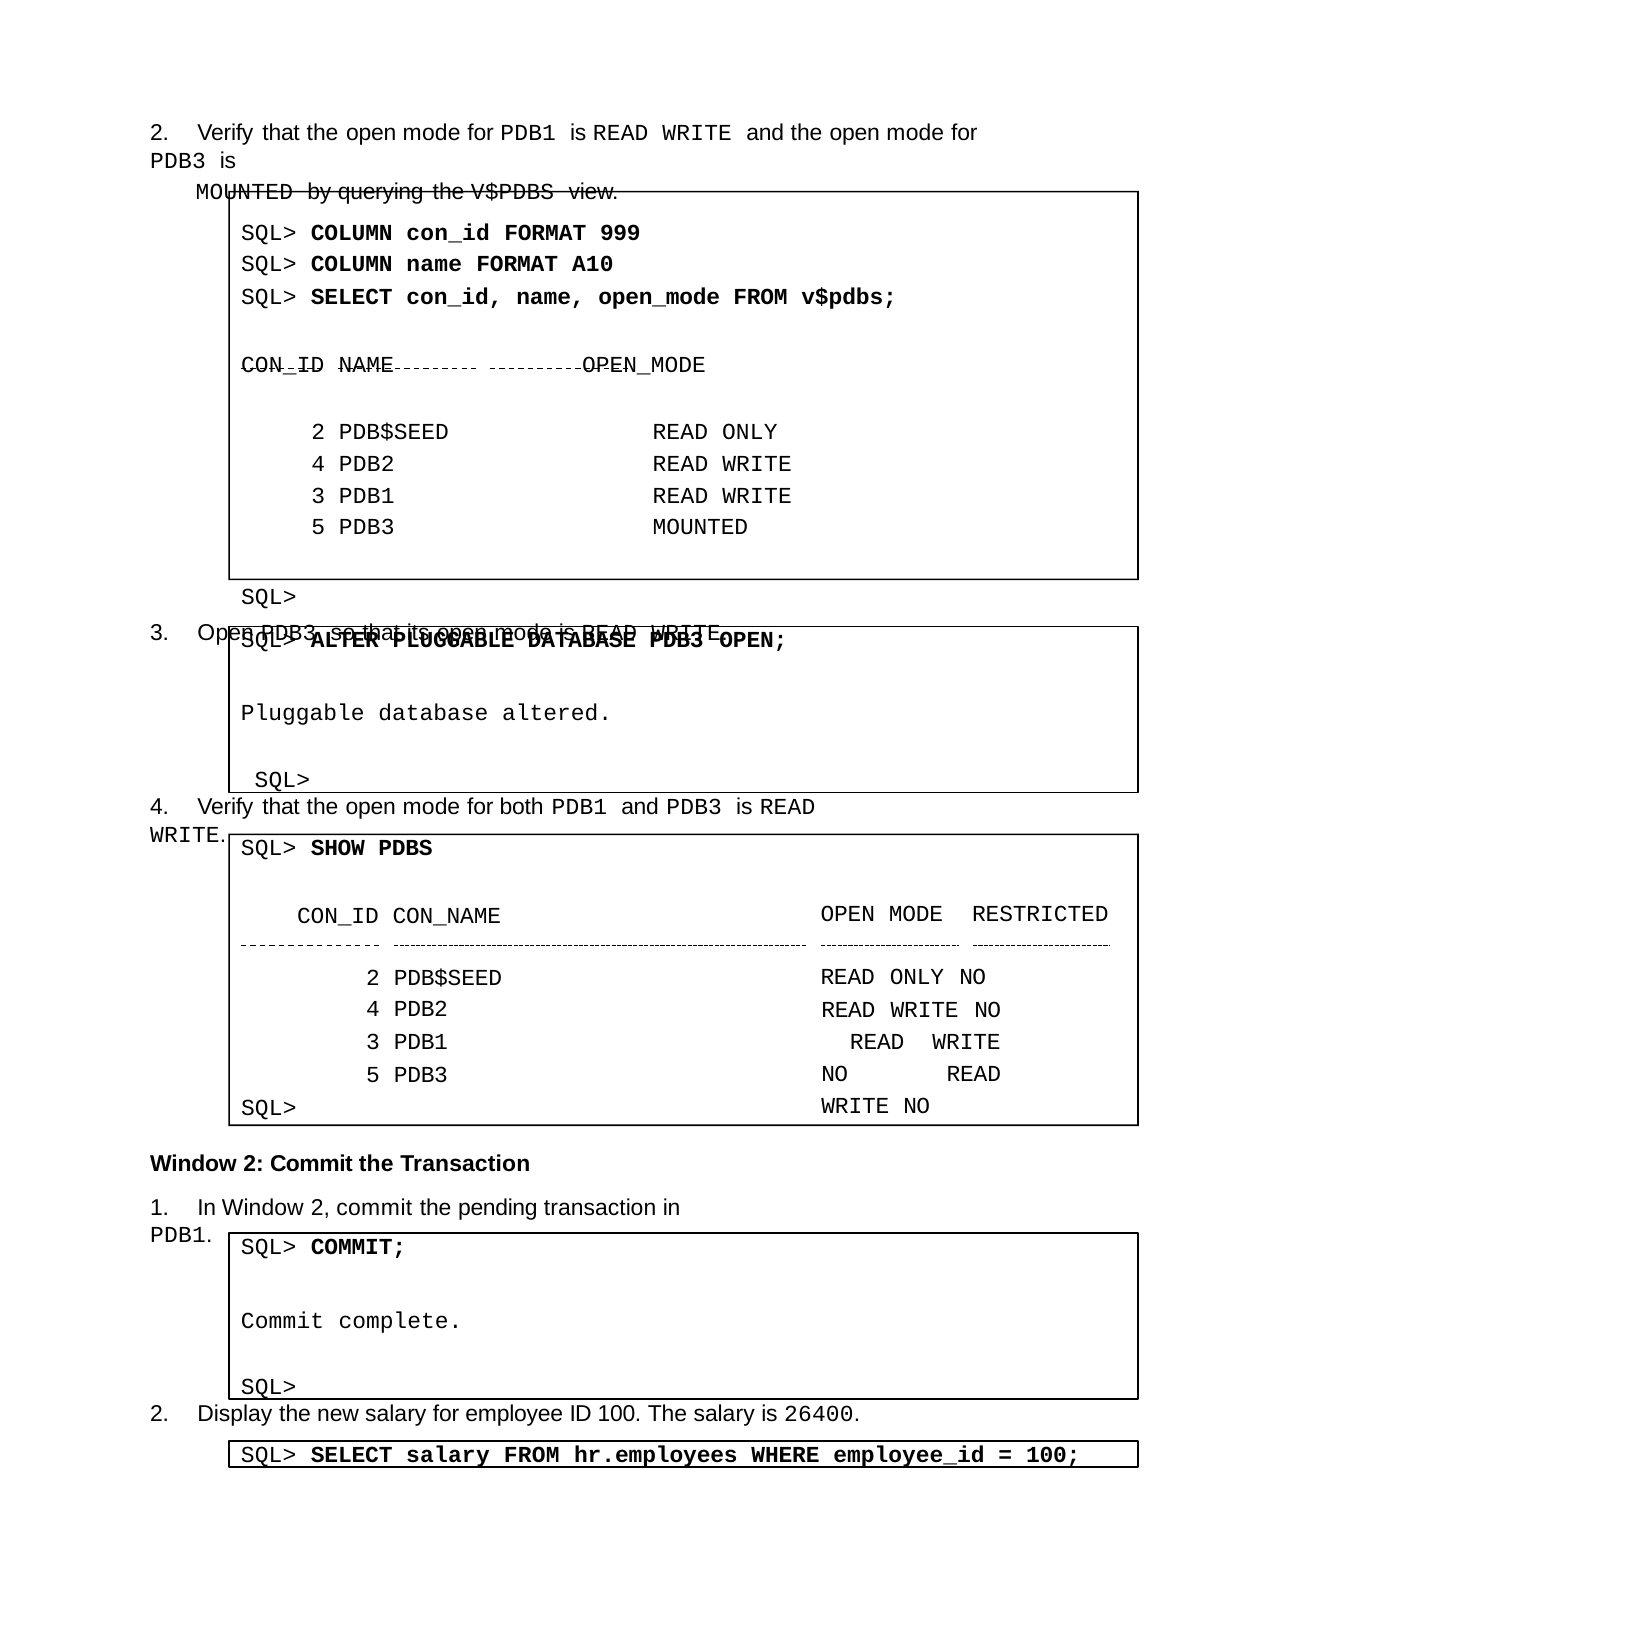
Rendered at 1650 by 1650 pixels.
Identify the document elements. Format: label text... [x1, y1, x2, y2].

text_box 2. Display the new salary for employee ID 100. The salary is 26400. [148, 1396, 866, 1427]
text_box READ ONLY NO READ WRITE NO READ WRITE NO READ WRITE NO [820, 956, 1002, 1119]
text_box SQL> ALTER PLUGGABLE DATABASE PDB3 OPEN; Pluggable database altered. SQL> [229, 626, 1138, 793]
text_box SQL> COMMIT; Commit complete. SQL> [229, 1233, 1138, 1399]
text_box SQL> SHOW PDBS CON_ID CON_NAME [240, 829, 506, 928]
text_box 4. Verify that the open mode for both PDB1 and PDB3 is READ WRITE. [148, 789, 880, 847]
text_box OPEN MODE RESTRICTED [820, 895, 1112, 926]
text_box SQL> Window 2: Commit the Transaction 1. In Window 2, commit the pending transaction in PDB1. [148, 1089, 749, 1248]
text_box 2. Verify that the open mode for PDB1 is READ WRITE and the open mode for PDB3 is MOUNTED by querying the V$PDBS view. SQL> COLUMN con_id FORMAT 999 SQL> COLUMN name FORMAT A10 SQL> SELECT con_id, name, open_mode FROM v$pdbs; CON_ID NAME OPEN_MODE 2 PDB$SEED READ ONLY 4 PDB2 READ WRITE 3 PDB1 READ WRITE 5 PDB3 MOUNTED SQL> 3. Open PDB3 so that its open mode is READ WRITE. [148, 112, 1037, 645]
text_box [749, 833, 1139, 1127]
text_box SQL> SELECT salary FROM hr.employees WHERE employee_id = 100; [229, 1441, 1138, 1467]
text_box 2 PDB$SEED 4 PDB2 3 PDB1 5 PDB3 [366, 956, 506, 1087]
text_box [1037, 190, 1139, 581]
